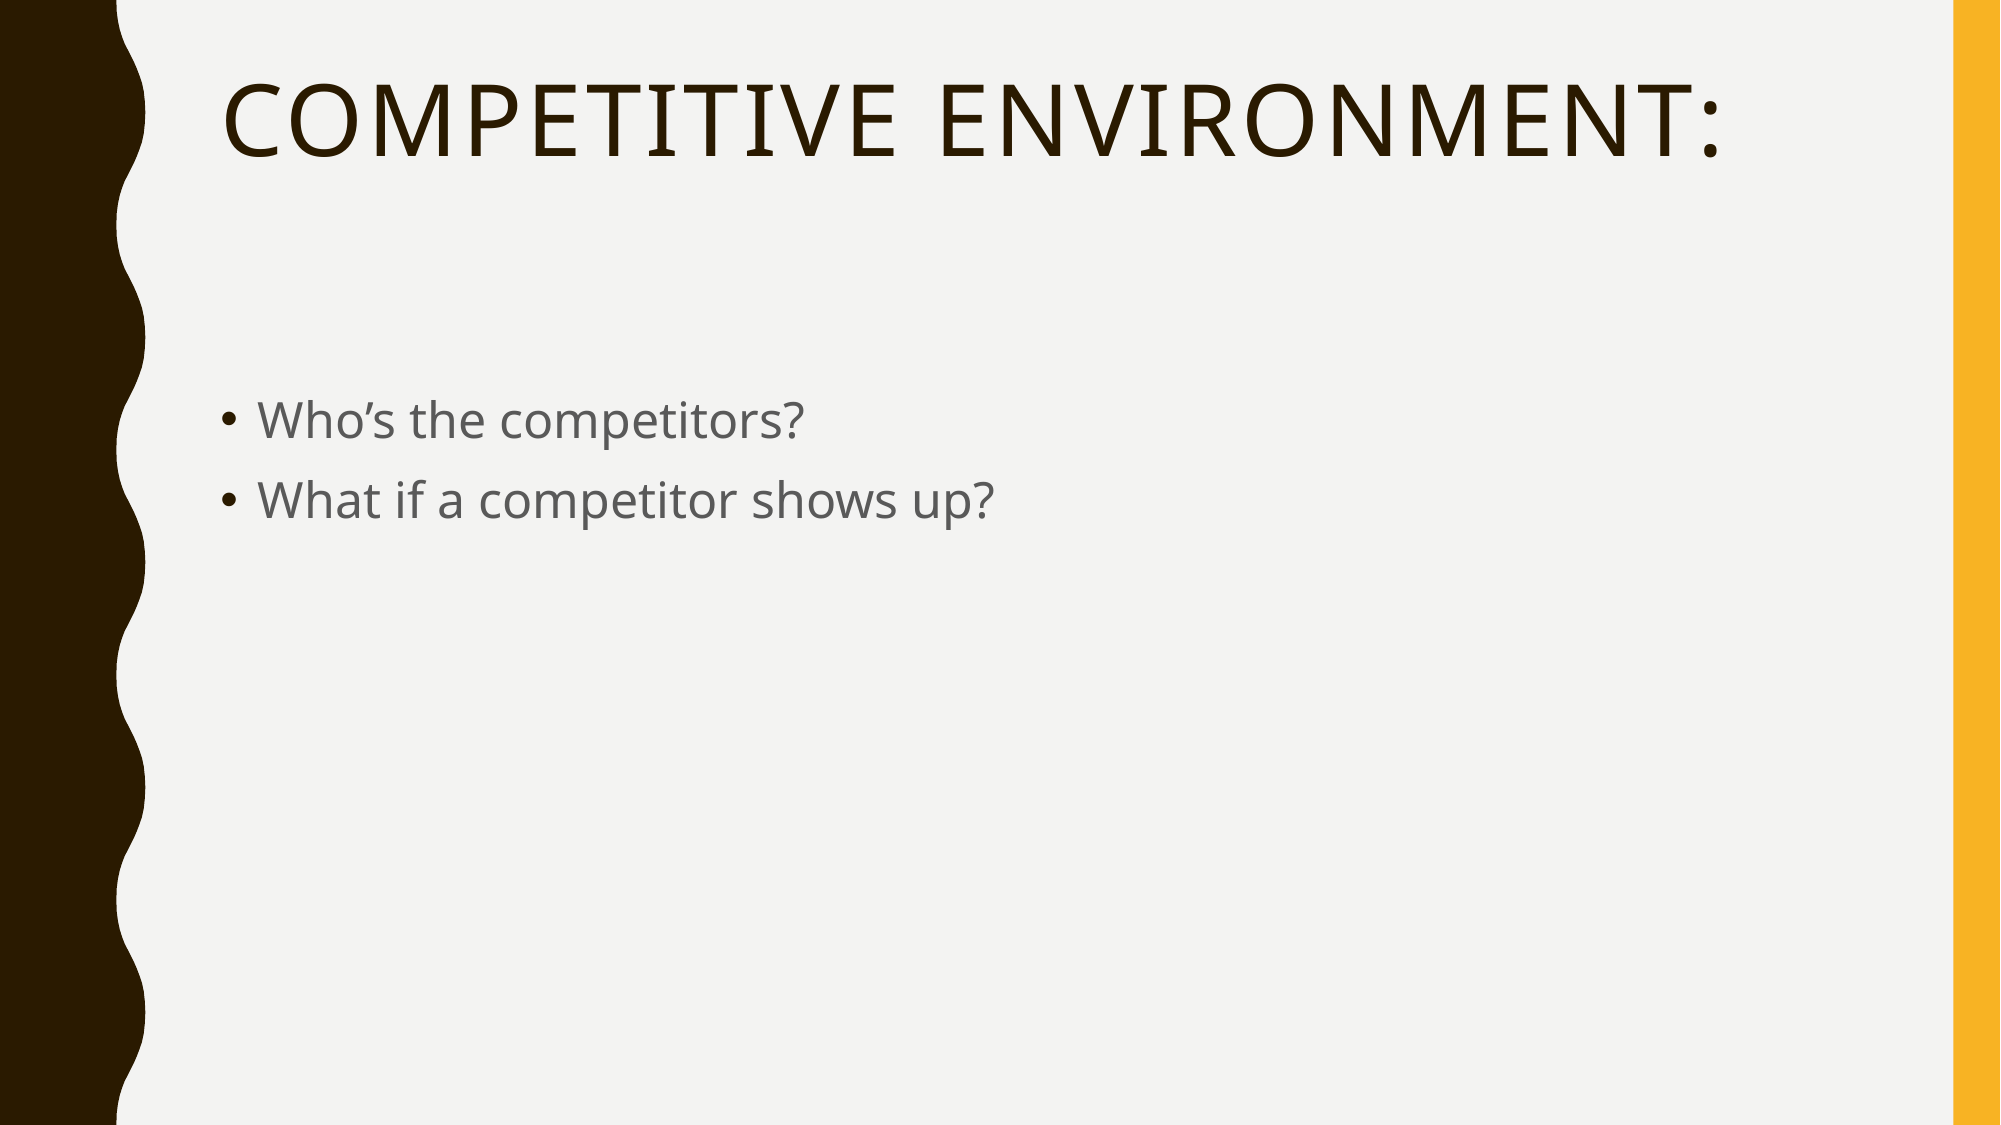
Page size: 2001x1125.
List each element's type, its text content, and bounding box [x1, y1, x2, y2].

list Who’s the competitors? What if a competitor shows up? [205, 375, 1875, 965]
title Competitive environment: [205, 62, 1875, 308]
